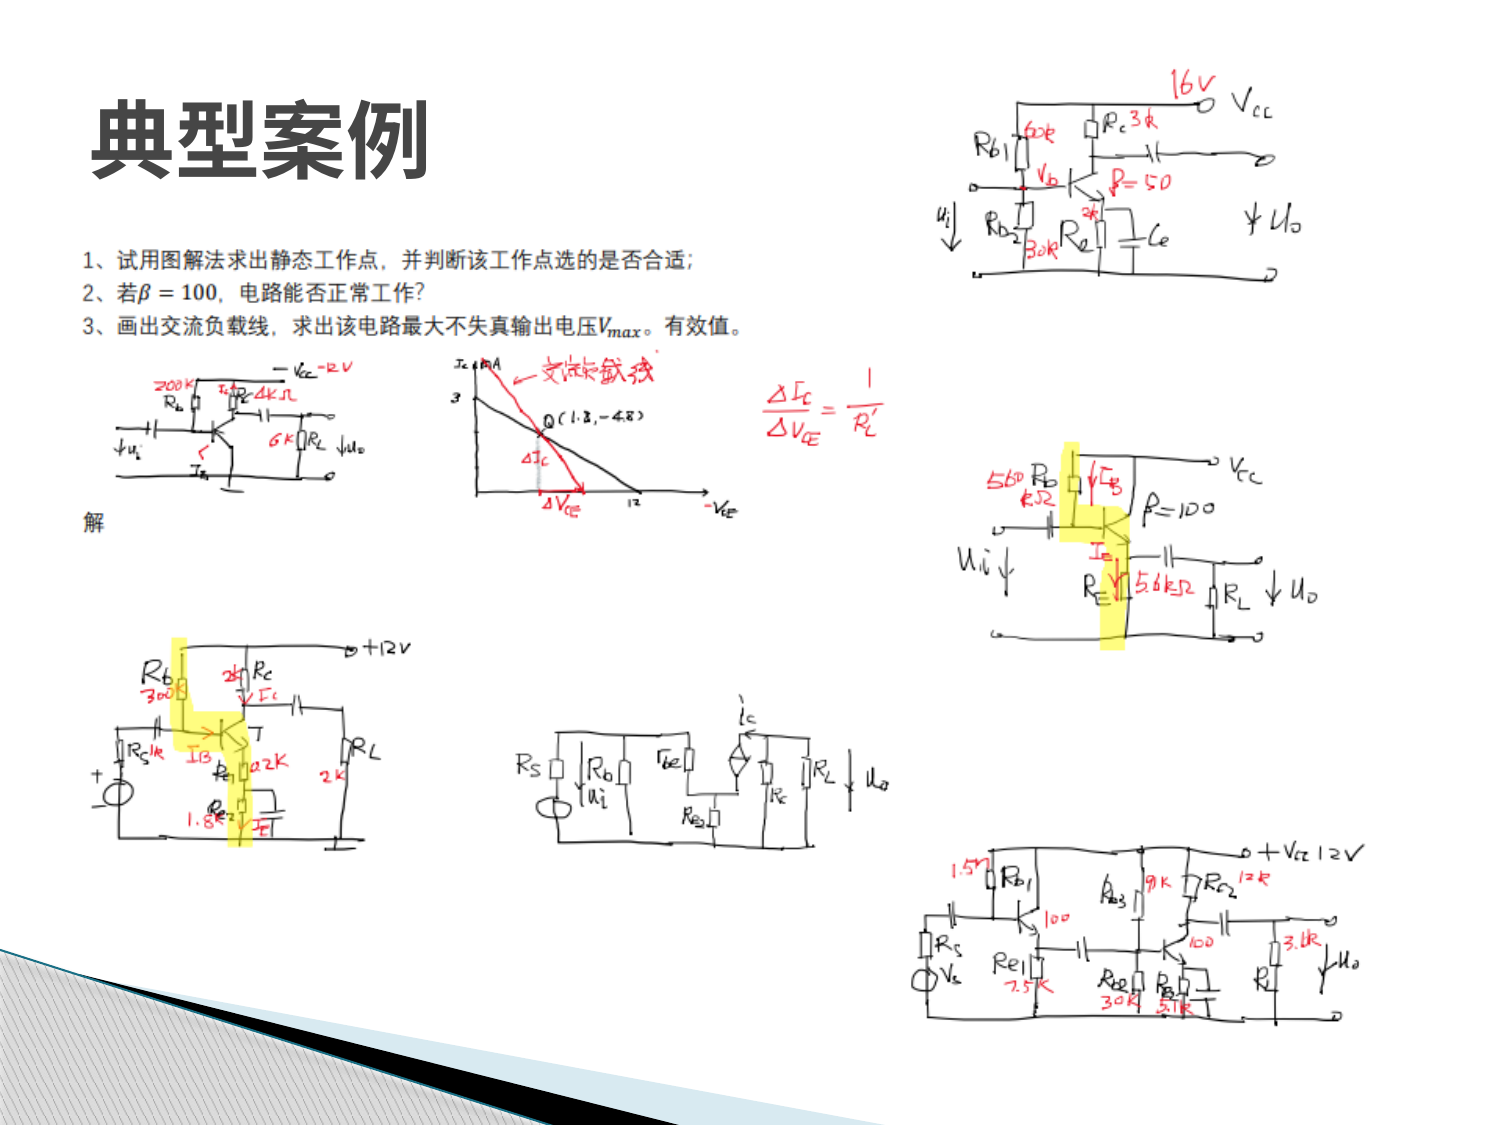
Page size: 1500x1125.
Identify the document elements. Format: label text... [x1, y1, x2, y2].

picture [77, 65, 1331, 661]
picture [52, 604, 1431, 1053]
title 典型案例 [75, 45, 1425, 233]
